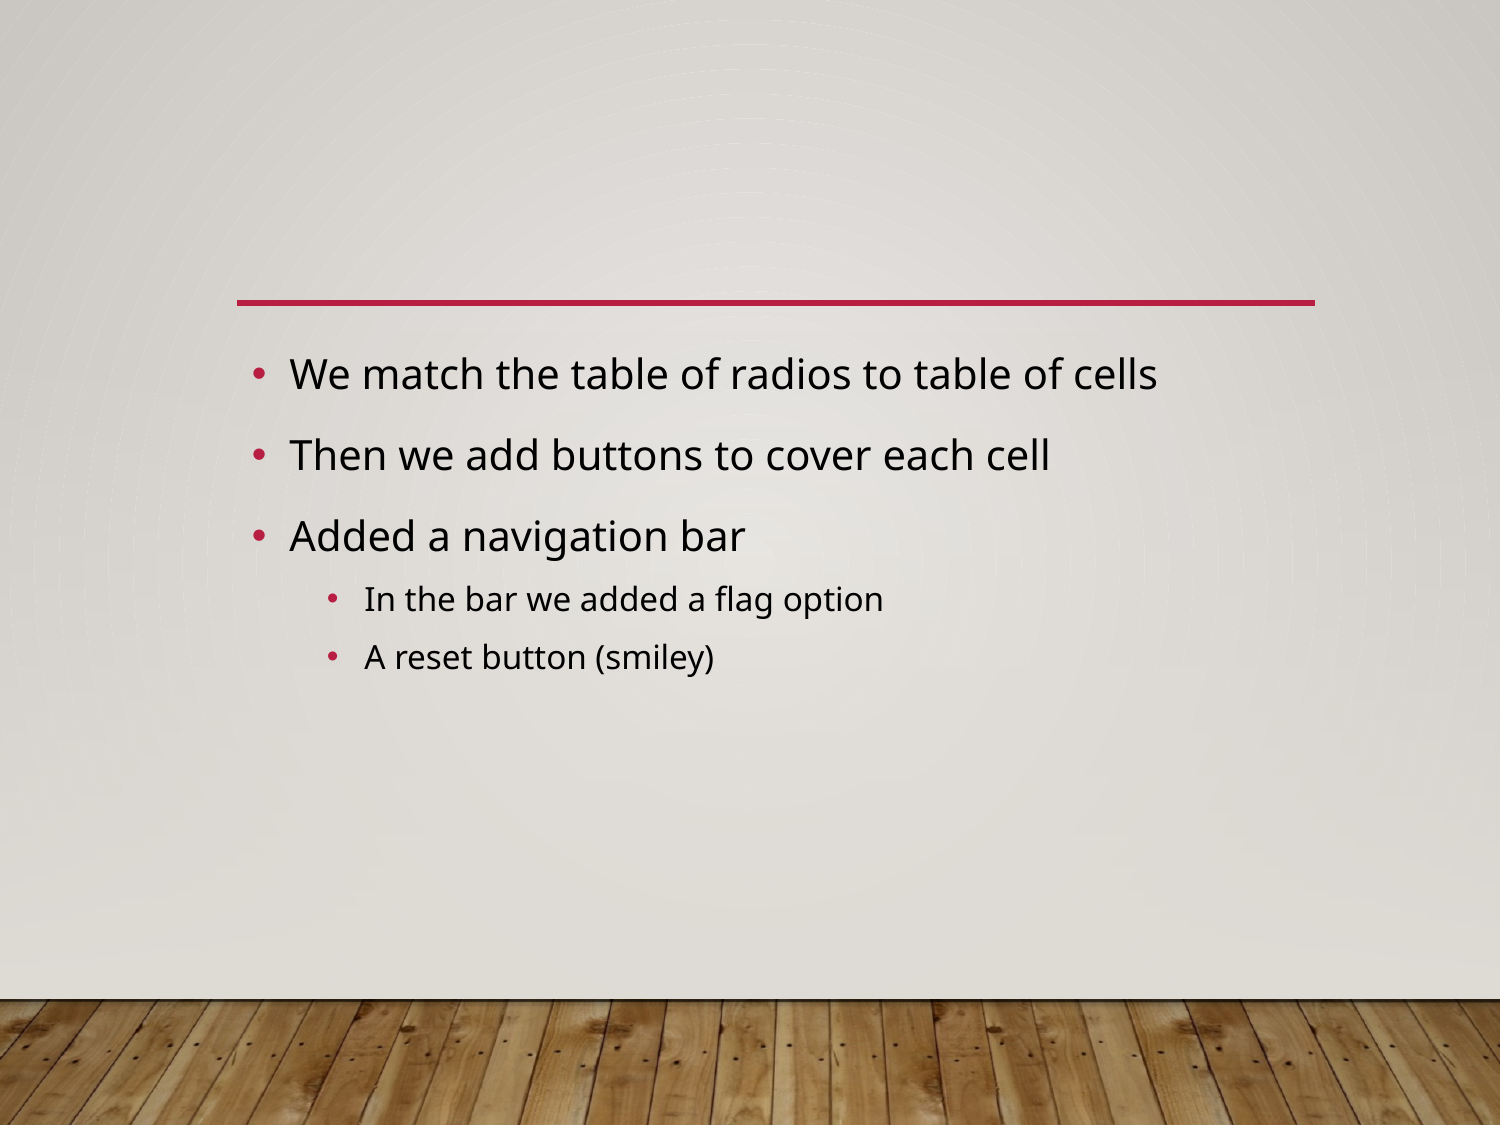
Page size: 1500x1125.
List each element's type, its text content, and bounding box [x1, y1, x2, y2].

list We match the table of radios to table of cells Then we add buttons to cover each cell Added a navigation bar In the bar we added a flag option A reset button (smiley) [236, 330, 1315, 897]
picture [0, 999, 1500, 1125]
